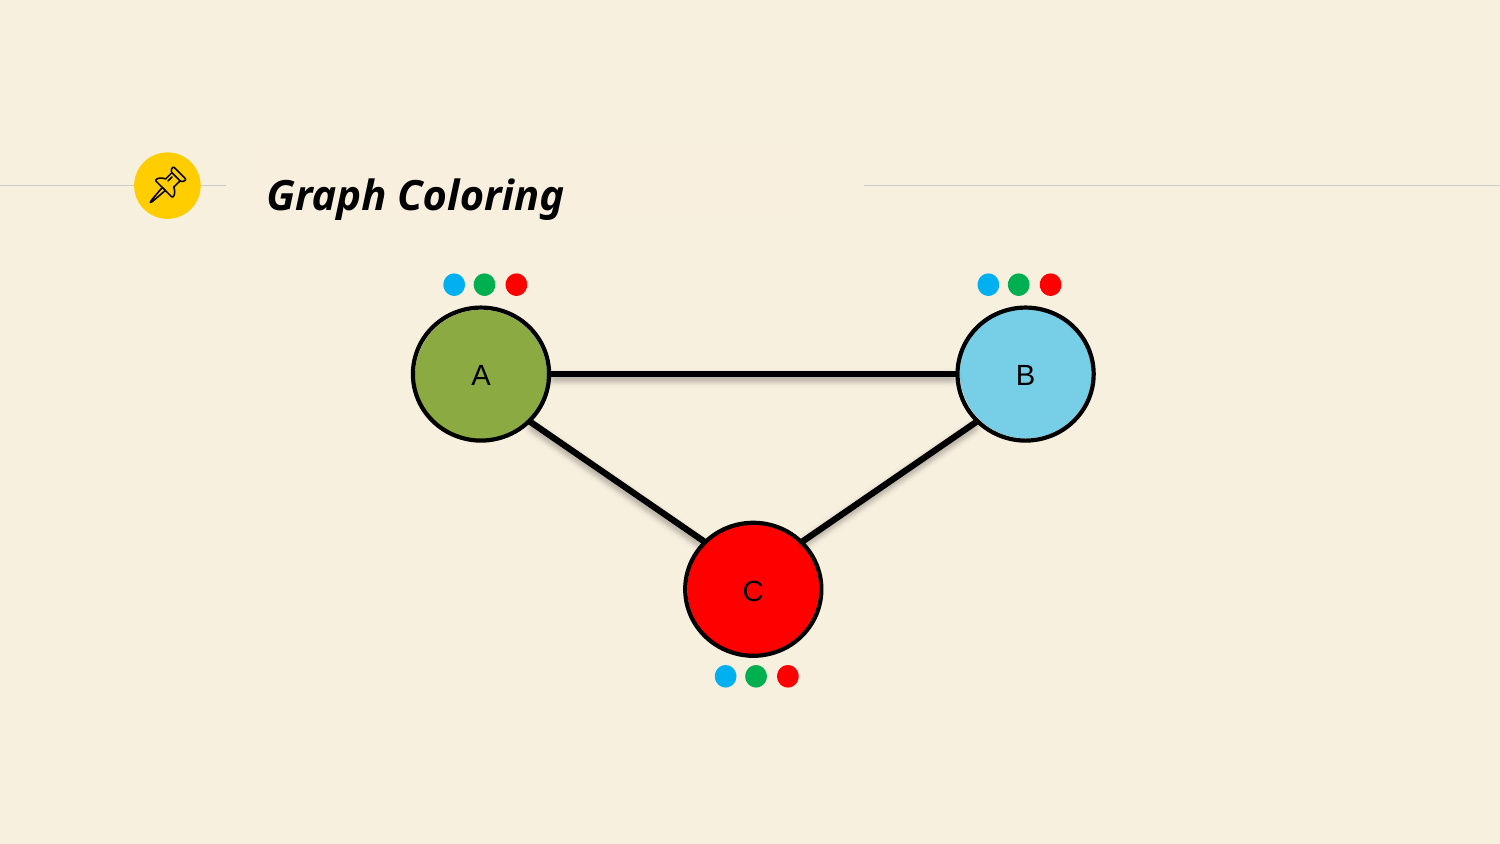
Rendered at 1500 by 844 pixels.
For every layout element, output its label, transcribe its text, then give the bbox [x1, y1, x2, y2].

text_box [774, 663, 801, 690]
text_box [150, 166, 186, 203]
text_box C [683, 520, 824, 658]
text_box B [955, 305, 1096, 443]
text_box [801, 420, 978, 543]
text_box [1005, 271, 1032, 299]
text_box [1037, 271, 1064, 299]
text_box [528, 420, 706, 543]
text_box [975, 271, 1002, 299]
text_box A [410, 305, 552, 443]
text_box [743, 663, 769, 690]
text_box [712, 663, 739, 690]
title Graph Coloring [251, 143, 787, 218]
text_box [441, 271, 468, 299]
text_box [471, 271, 498, 299]
text_box [503, 271, 530, 299]
